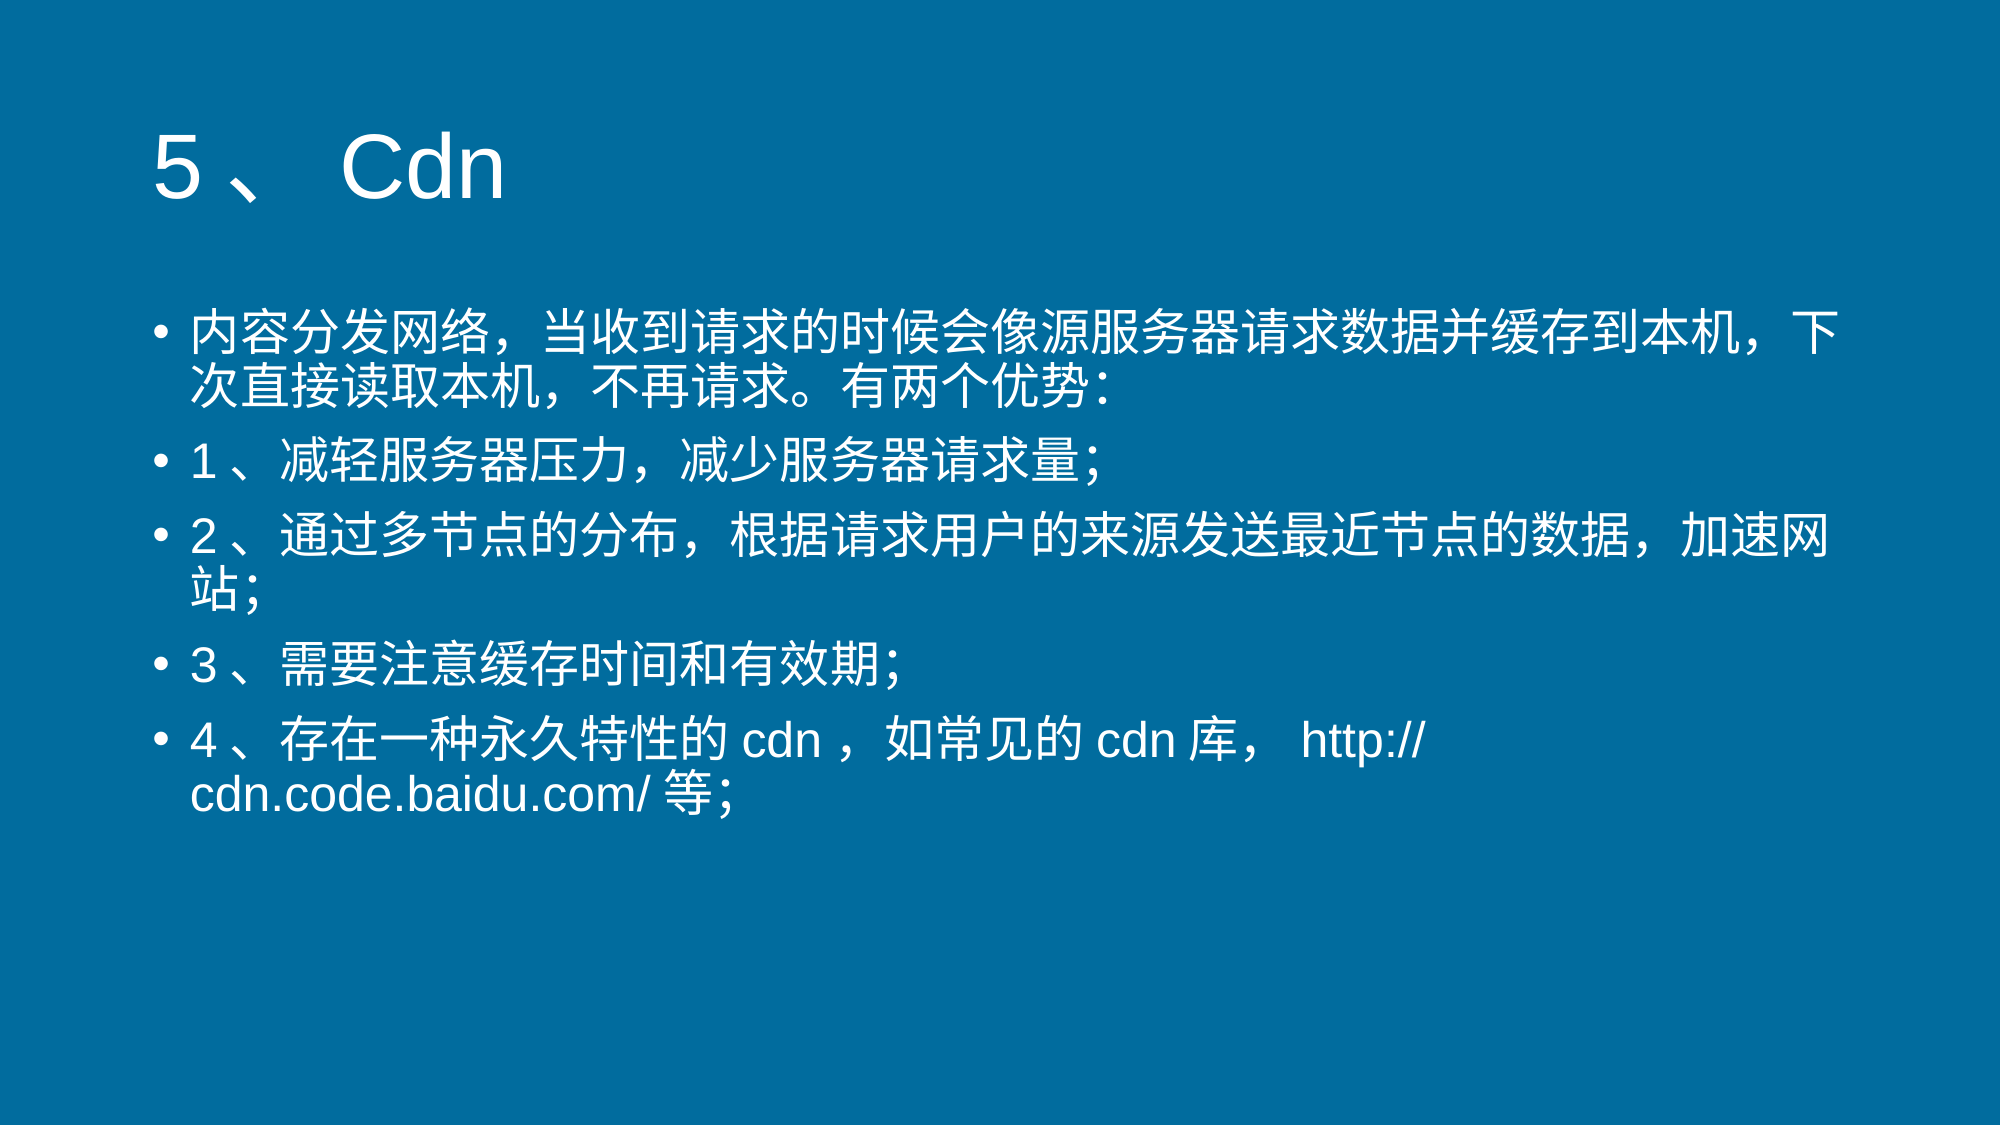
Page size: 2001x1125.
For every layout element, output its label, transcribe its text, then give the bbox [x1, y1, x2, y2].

title 5、Cdn [137, 59, 1863, 278]
list 内容分发网络，当收到请求的时候会像源服务器请求数据并缓存到本机，下次直接读取本机，不再请求。有两个优势： 1、减轻服务器压力，减少服务器请求量； 2、通过多节点的分布，根据请求用户的来源发送最近节点的数据，加速网站； 3、需要注意缓存时间和有效期； 4、存在一种永久特性的cdn，如常见的cdn库，http://cdn.code.baidu.com/等； [137, 299, 1863, 1014]
